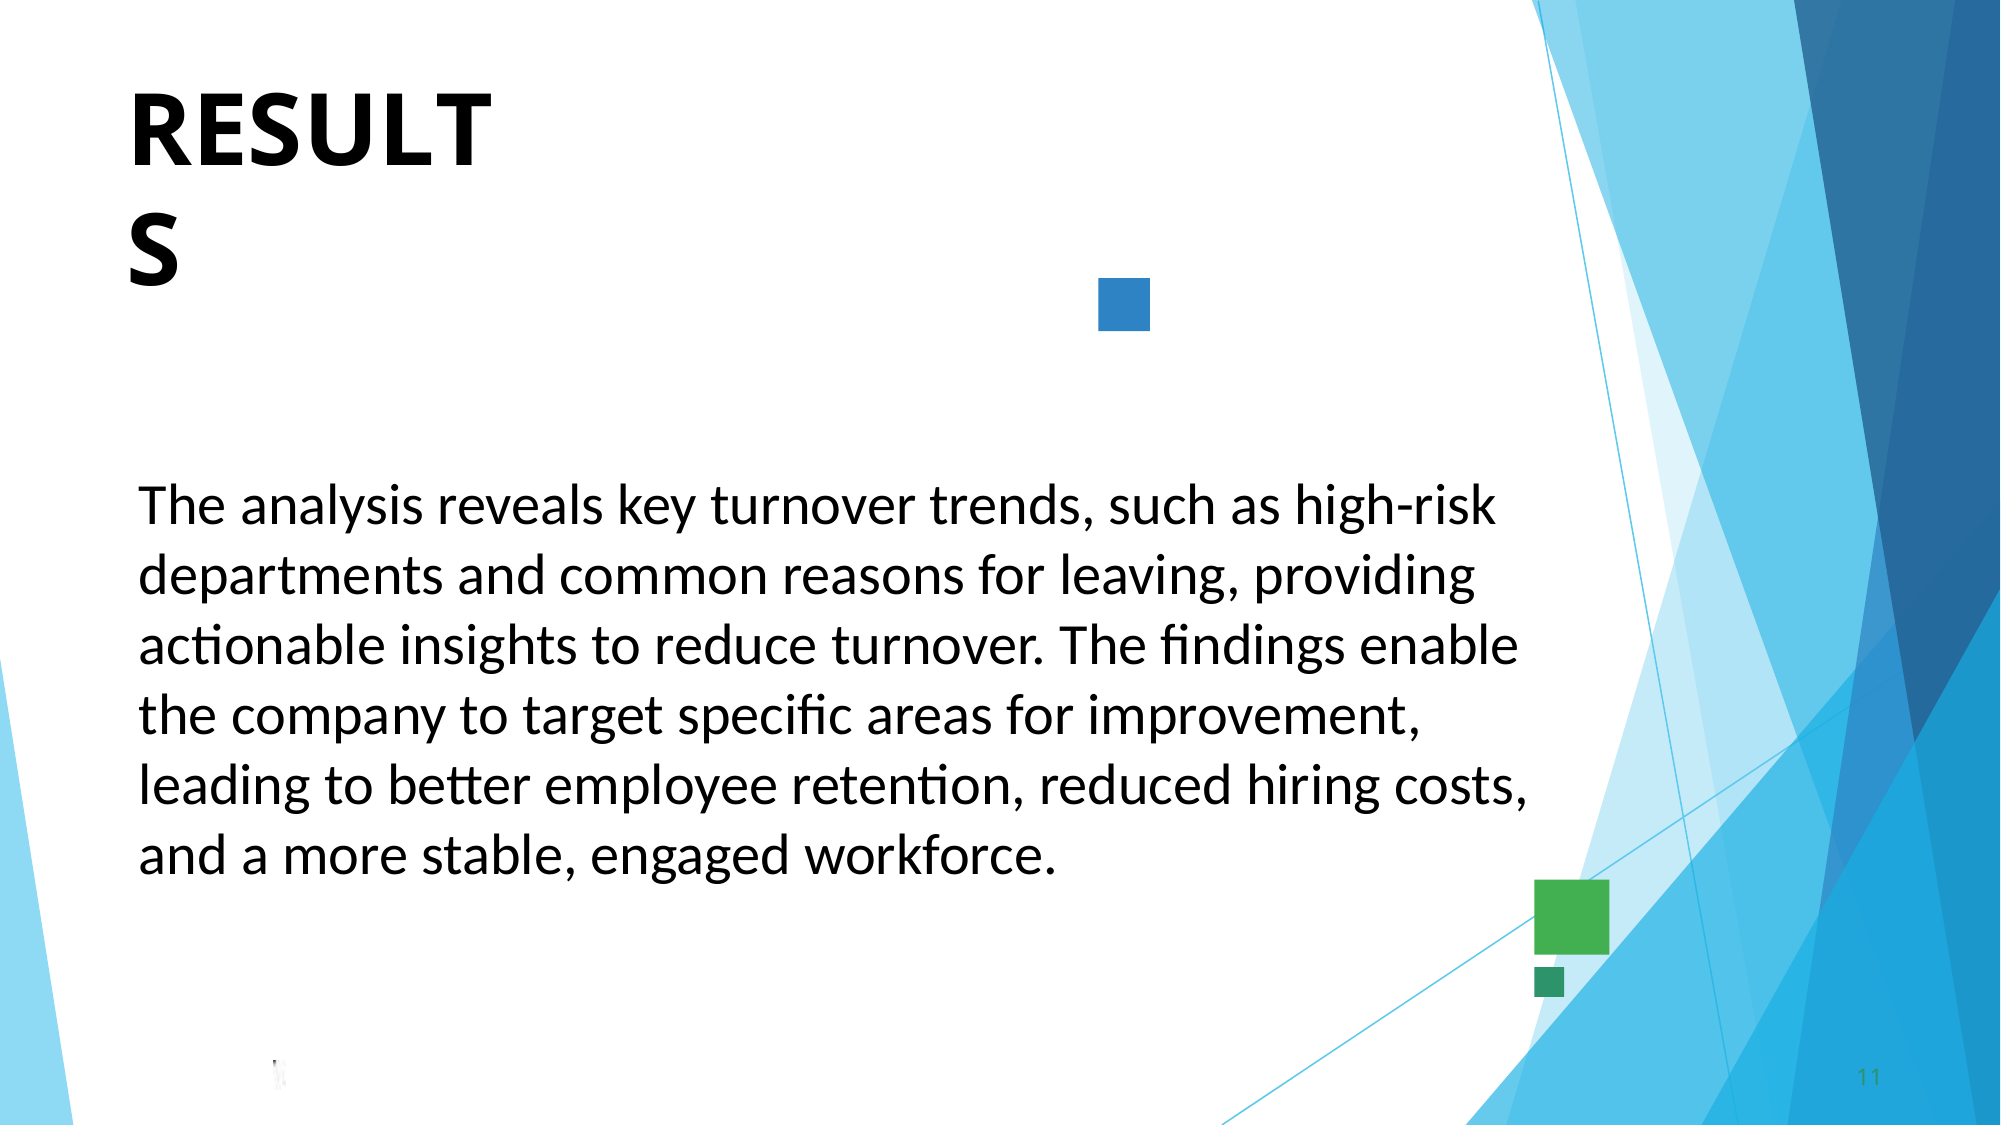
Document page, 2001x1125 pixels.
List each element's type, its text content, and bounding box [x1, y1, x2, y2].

text_box The analysis reveals key turnover trends, such as high-risk departments and common reasons for leaving, providing actionable insights to reduce turnover. The findings enable the company to target specific areas for improvement, leading to better employee retention, reduced hiring costs, and a more stable, engaged workforce. [123, 458, 1586, 894]
text_box [1534, 879, 1610, 955]
text_box [1098, 278, 1150, 332]
text_box 11 [1849, 1061, 1888, 1095]
title RESULTS [123, 62, 525, 306]
picture [273, 1060, 286, 1090]
text_box [1534, 967, 1565, 997]
